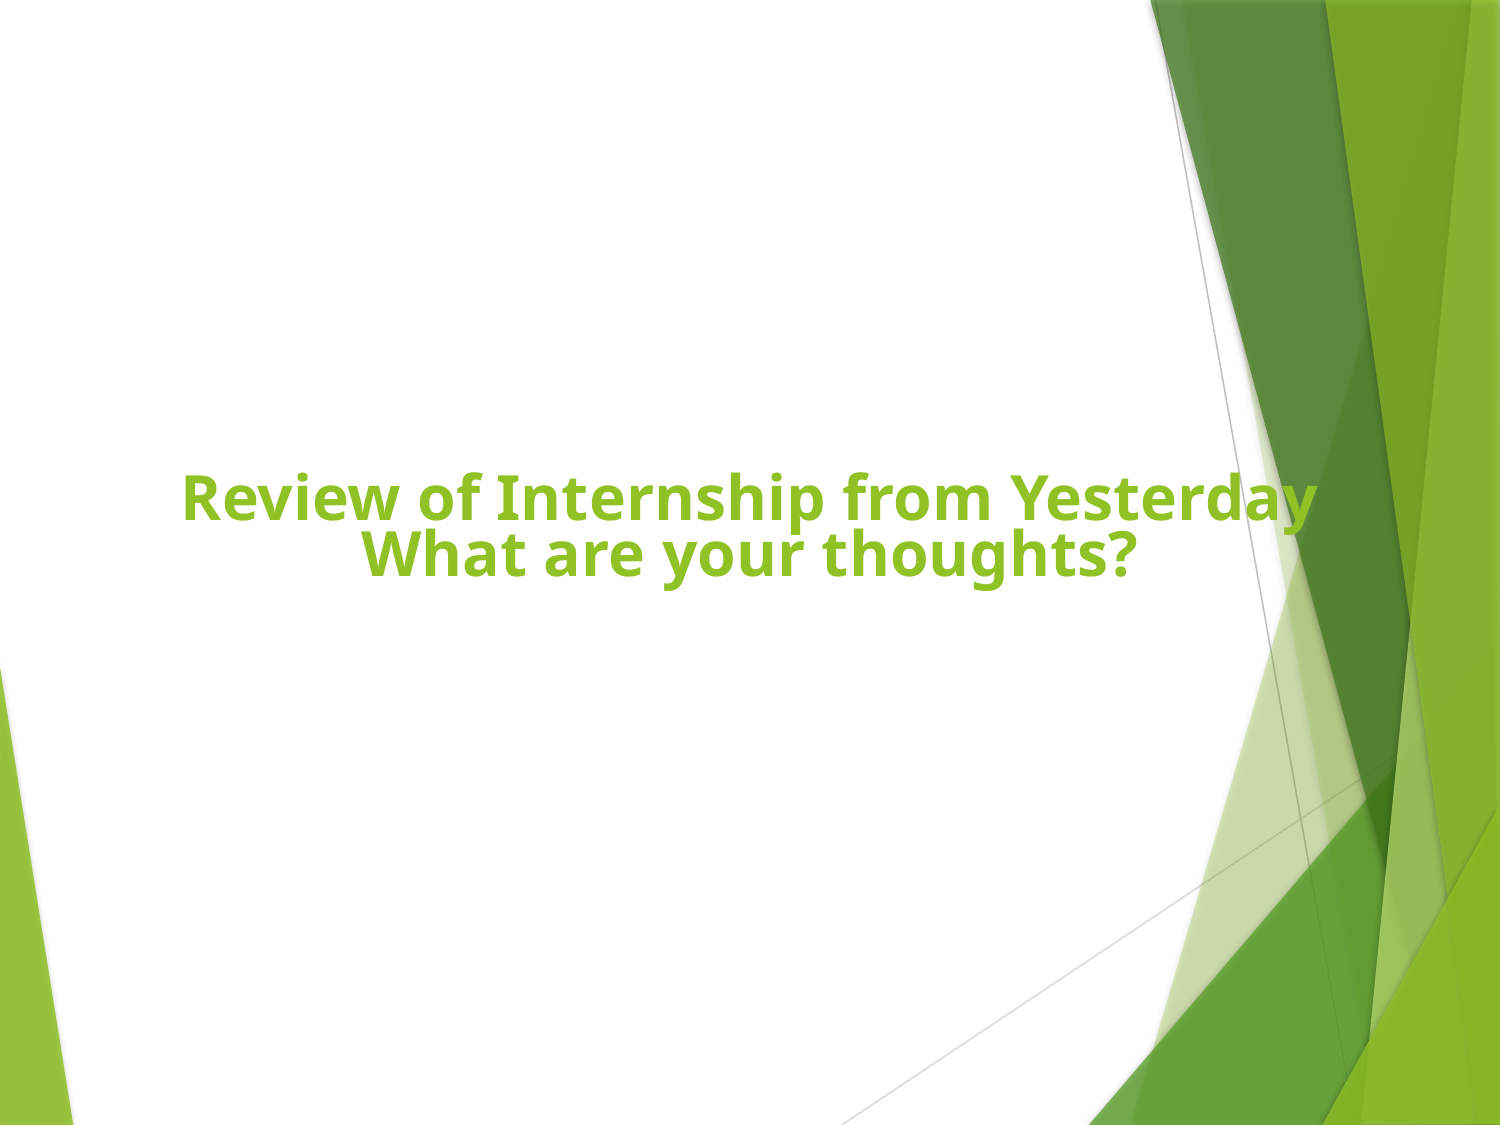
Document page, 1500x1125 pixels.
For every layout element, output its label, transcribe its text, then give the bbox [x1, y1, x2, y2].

title Review of Internship from Yesterday What are your thoughts? [112, 468, 1388, 657]
